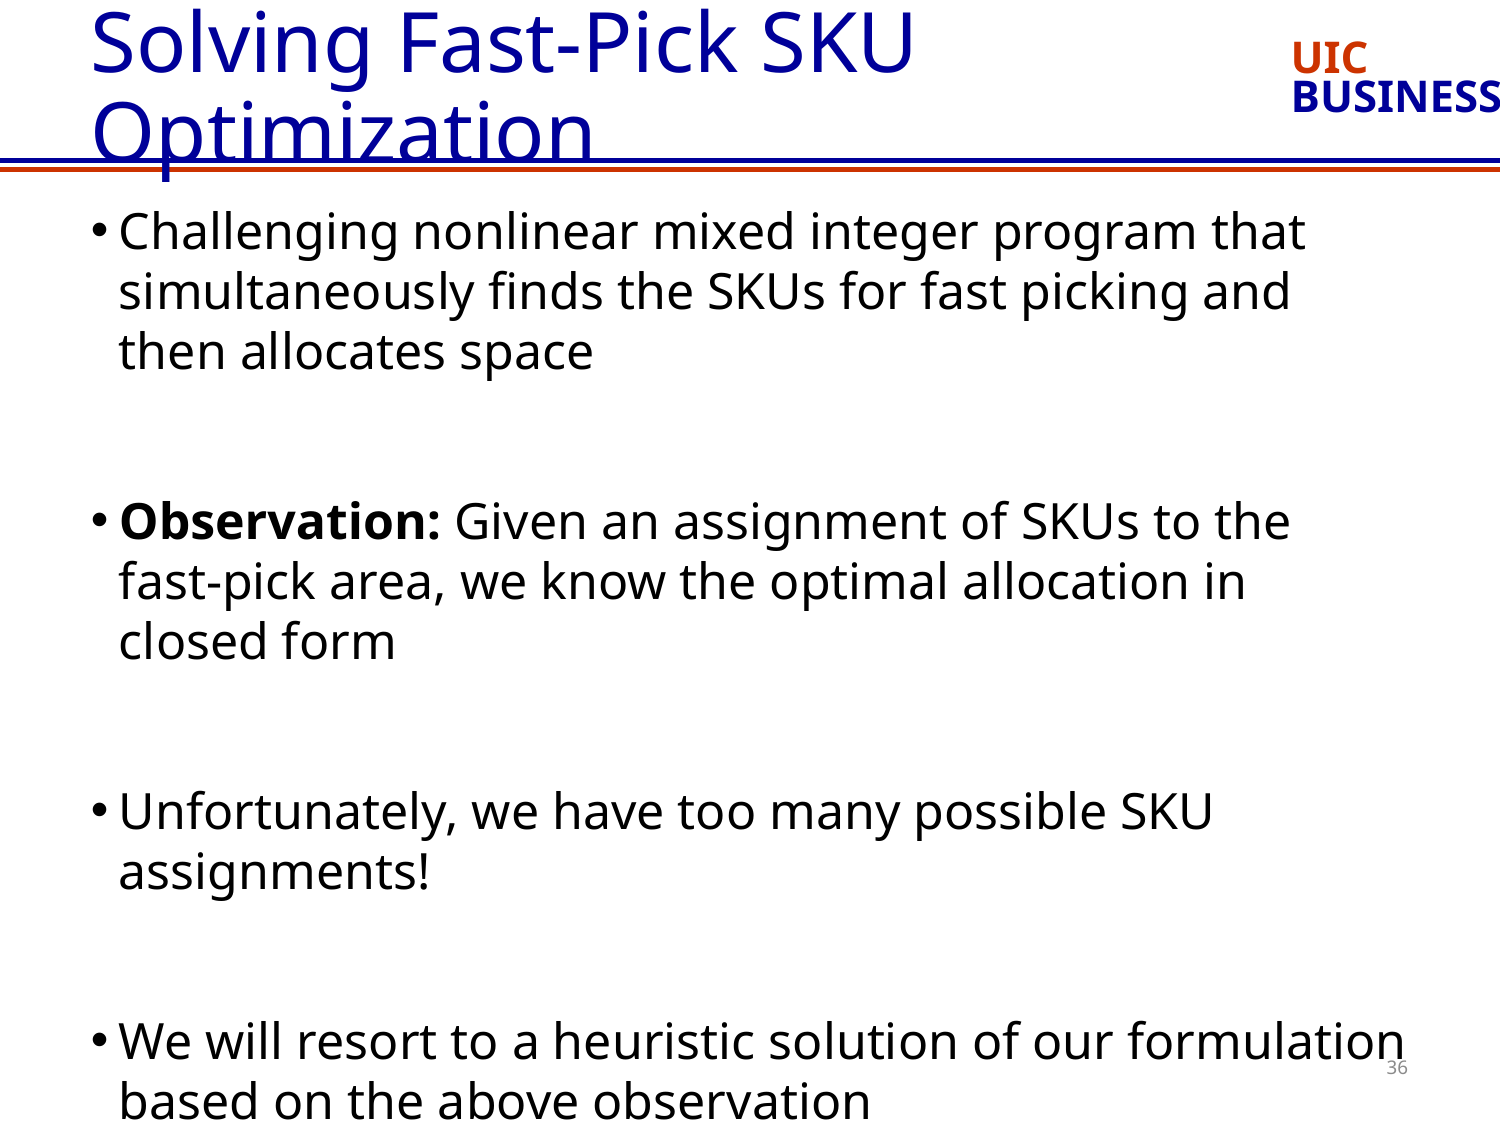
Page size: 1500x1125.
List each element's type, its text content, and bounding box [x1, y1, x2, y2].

list Challenging nonlinear mixed integer program that simultaneously finds the SKUs for fast picking and then allocates space Observation: Given an assignment of SKUs to the fast-pick area, we know the optimal allocation in closed form Unfortunately, we have too many possible SKU assignments! We will resort to a heuristic solution of our formulation based on the above observation [75, 191, 1424, 1021]
title Solving Fast-Pick SKU Optimization [75, 19, 1424, 161]
slide_number 36 [1085, 1038, 1424, 1099]
